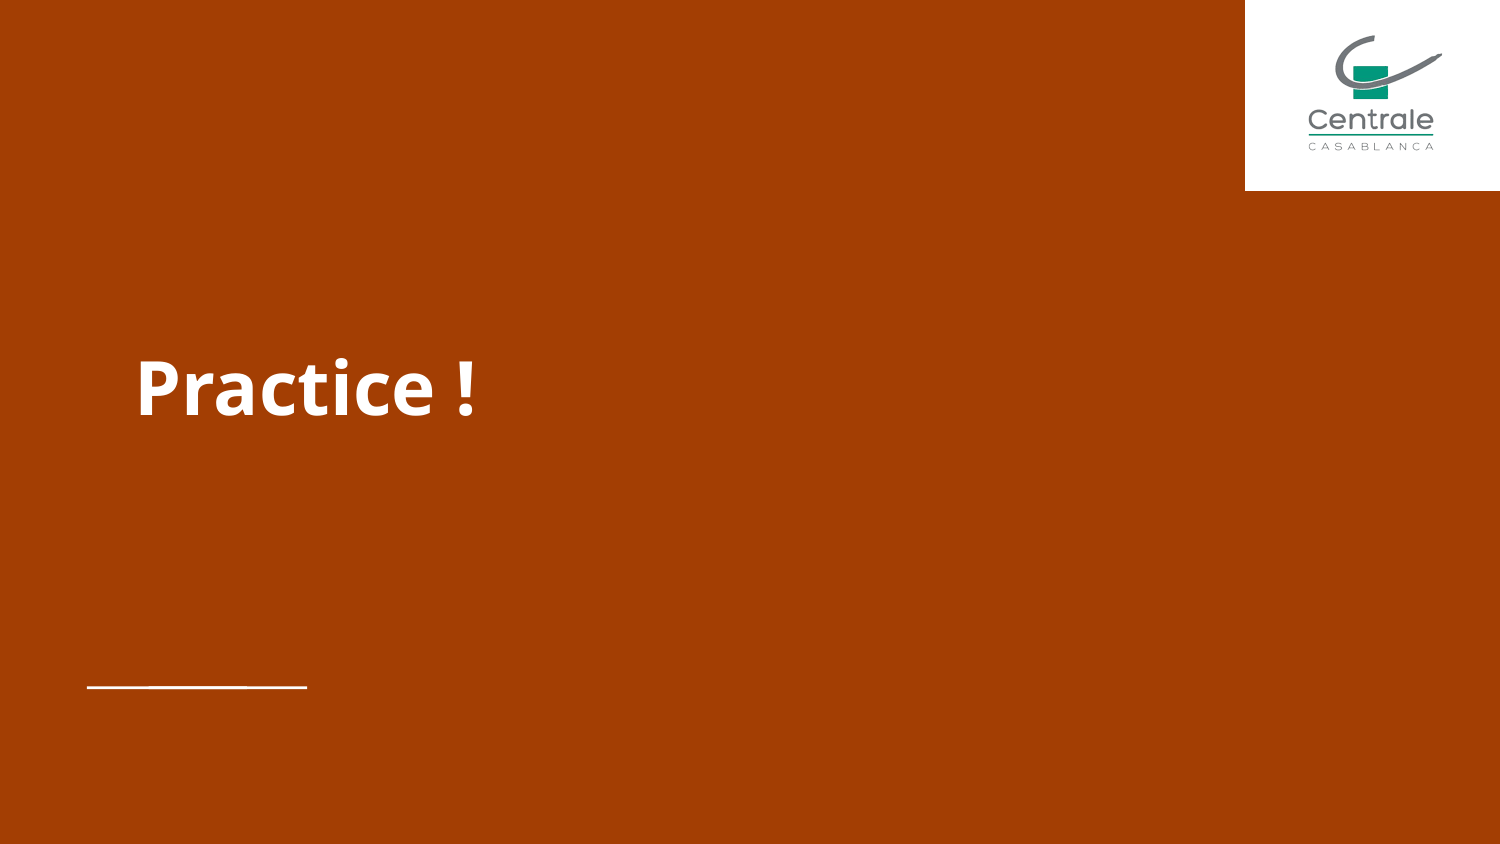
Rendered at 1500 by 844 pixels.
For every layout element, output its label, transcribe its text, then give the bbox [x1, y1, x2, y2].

title Practice ! [119, 141, 1272, 632]
picture [1245, 0, 1500, 191]
